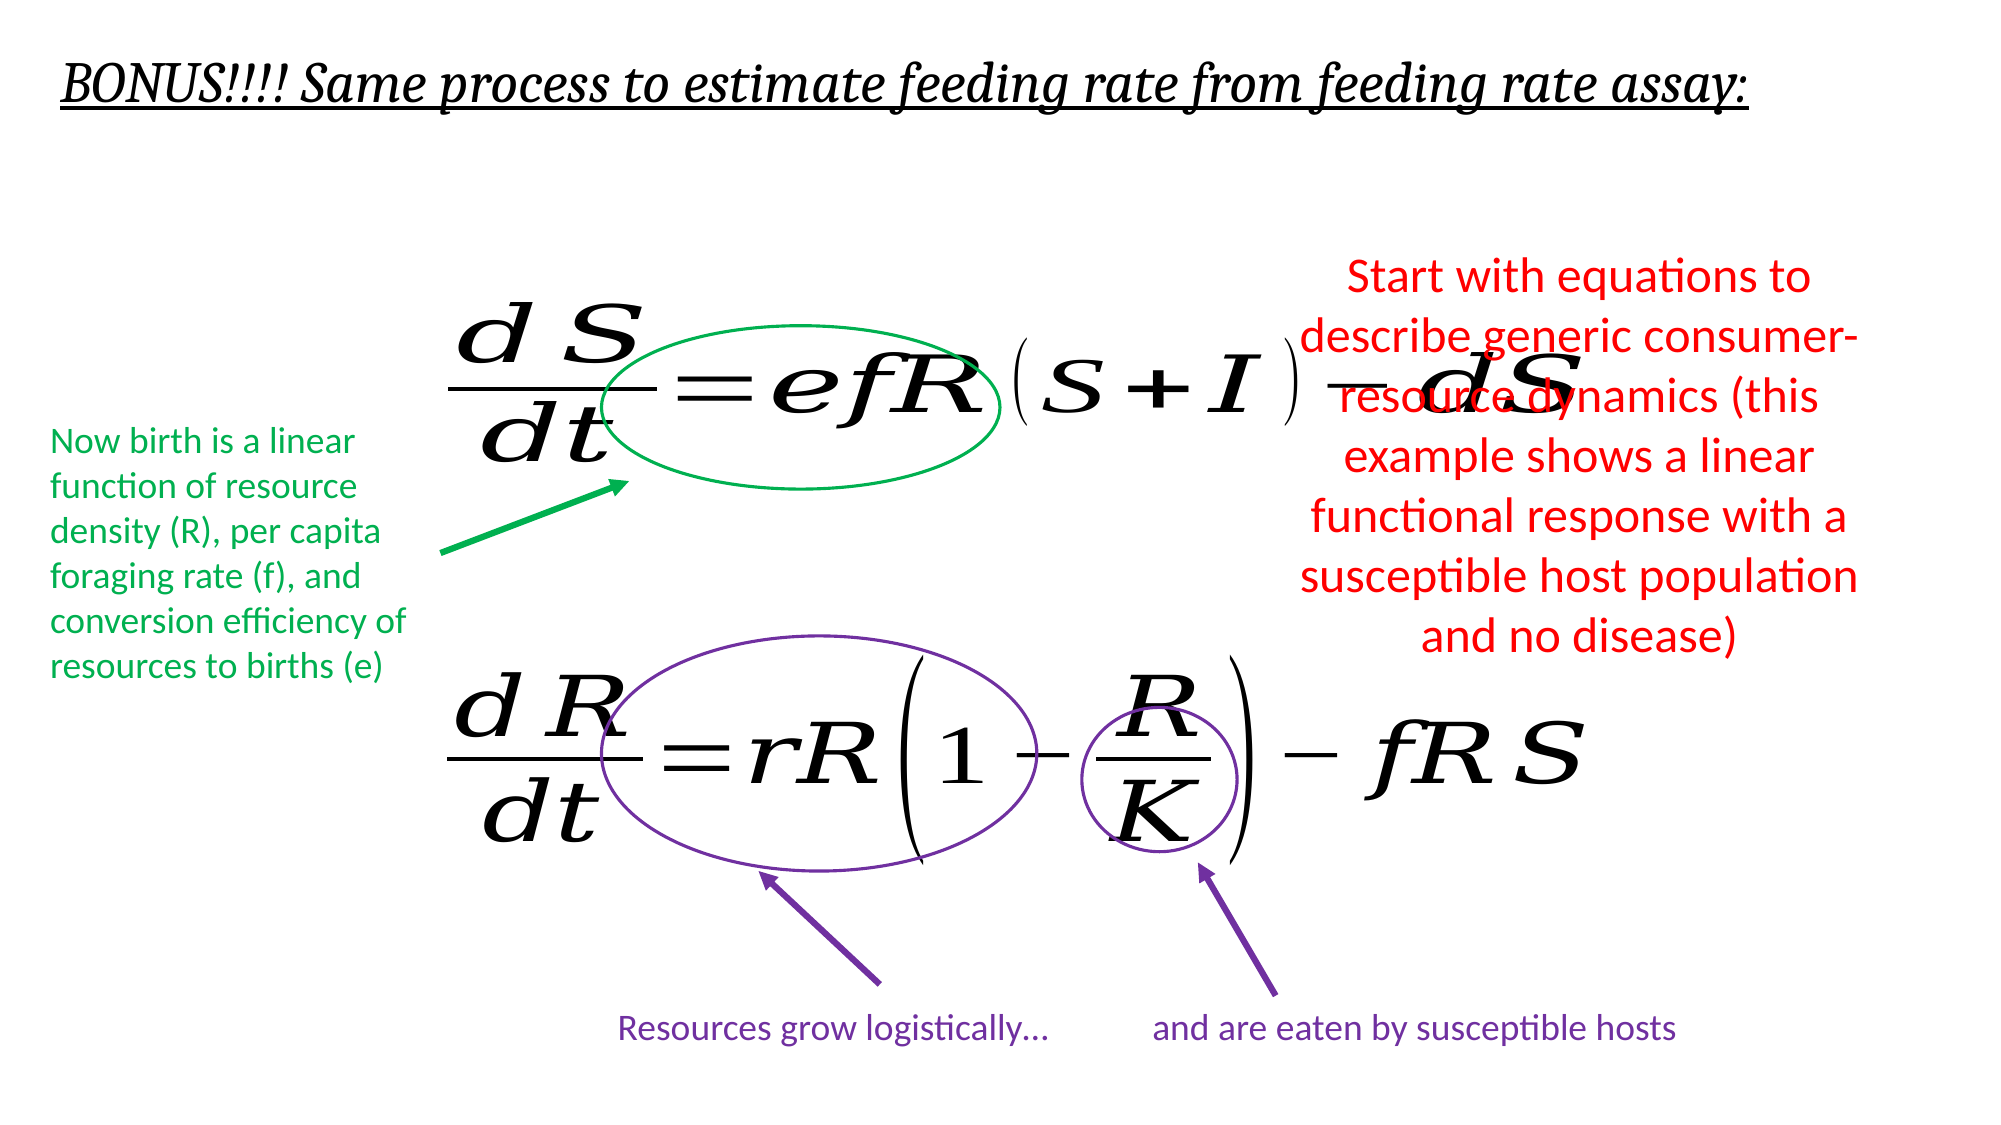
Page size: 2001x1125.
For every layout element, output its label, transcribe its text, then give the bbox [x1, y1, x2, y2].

text_box Start with equations to describe generic consumer-resource dynamics (this example shows a linear functional response with a susceptible host population and no disease) [1275, 234, 1883, 670]
text_box BONUS!!!! Same process to estimate feeding rate from feeding rate assay: [45, 36, 1963, 122]
text_box [1080, 706, 1239, 853]
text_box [758, 871, 880, 985]
text_box Now birth is a linear function of resource density (R), per capita foraging rate (f), and conversion efficiency of resources to births (e) [35, 409, 425, 694]
text_box [600, 634, 1038, 871]
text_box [1197, 862, 1276, 996]
text_box Resources grow logistically… [603, 995, 1122, 1056]
text_box [600, 324, 1002, 491]
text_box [440, 481, 630, 554]
text_box and are eaten by susceptible hosts [1137, 995, 1720, 1056]
